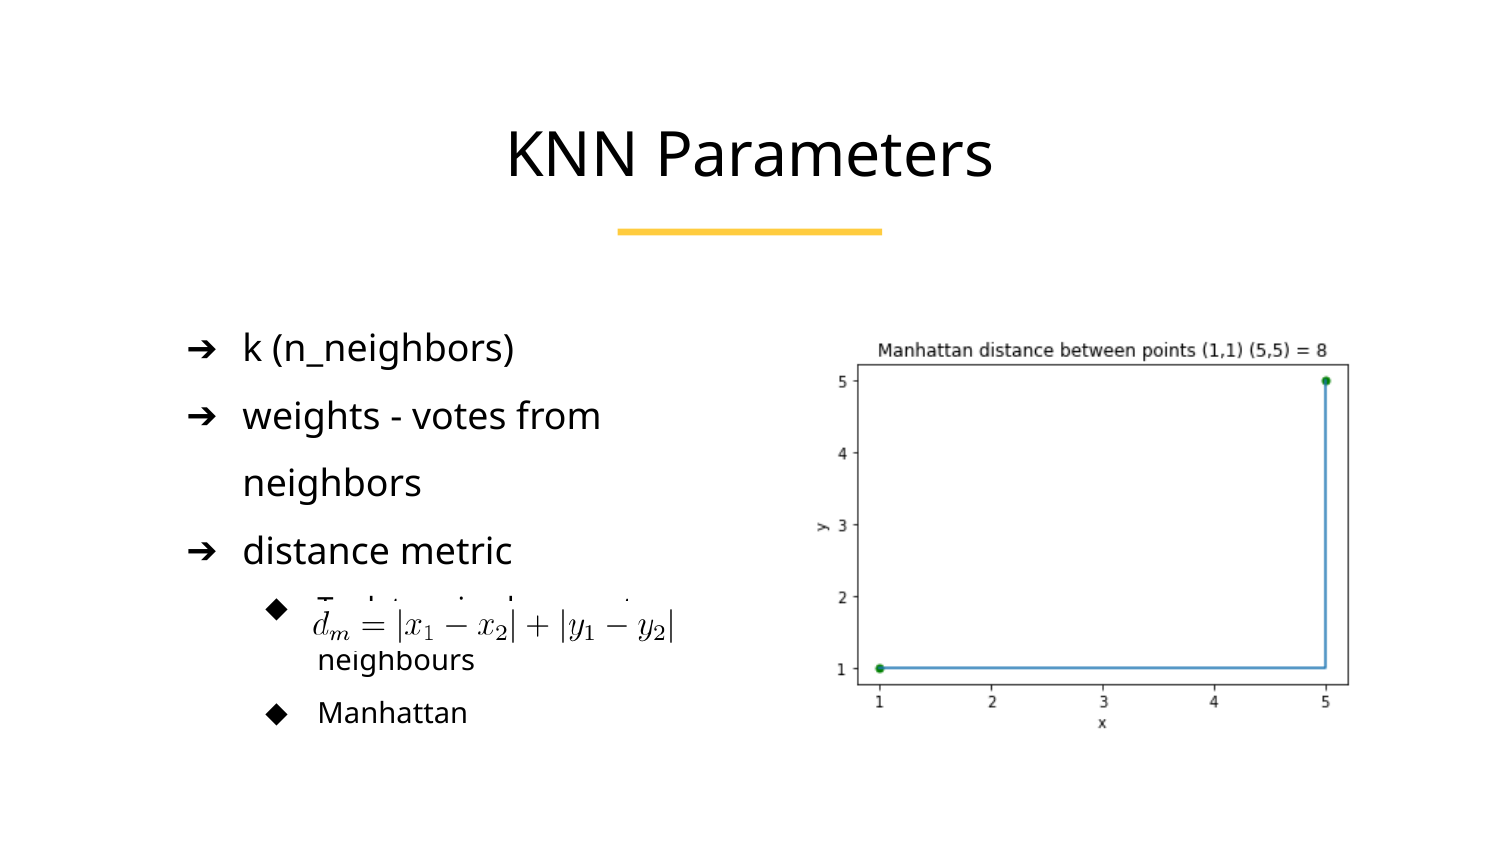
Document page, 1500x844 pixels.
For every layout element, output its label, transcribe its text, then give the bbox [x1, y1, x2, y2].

text_box [617, 228, 883, 236]
picture [806, 331, 1358, 740]
text_box KNN Parameters [0, 99, 1500, 198]
picture [309, 601, 678, 652]
text_box k (n_neighbors) weights - votes from neighbors distance metric To determine k nearest neighbours Manhattan [152, 286, 807, 786]
